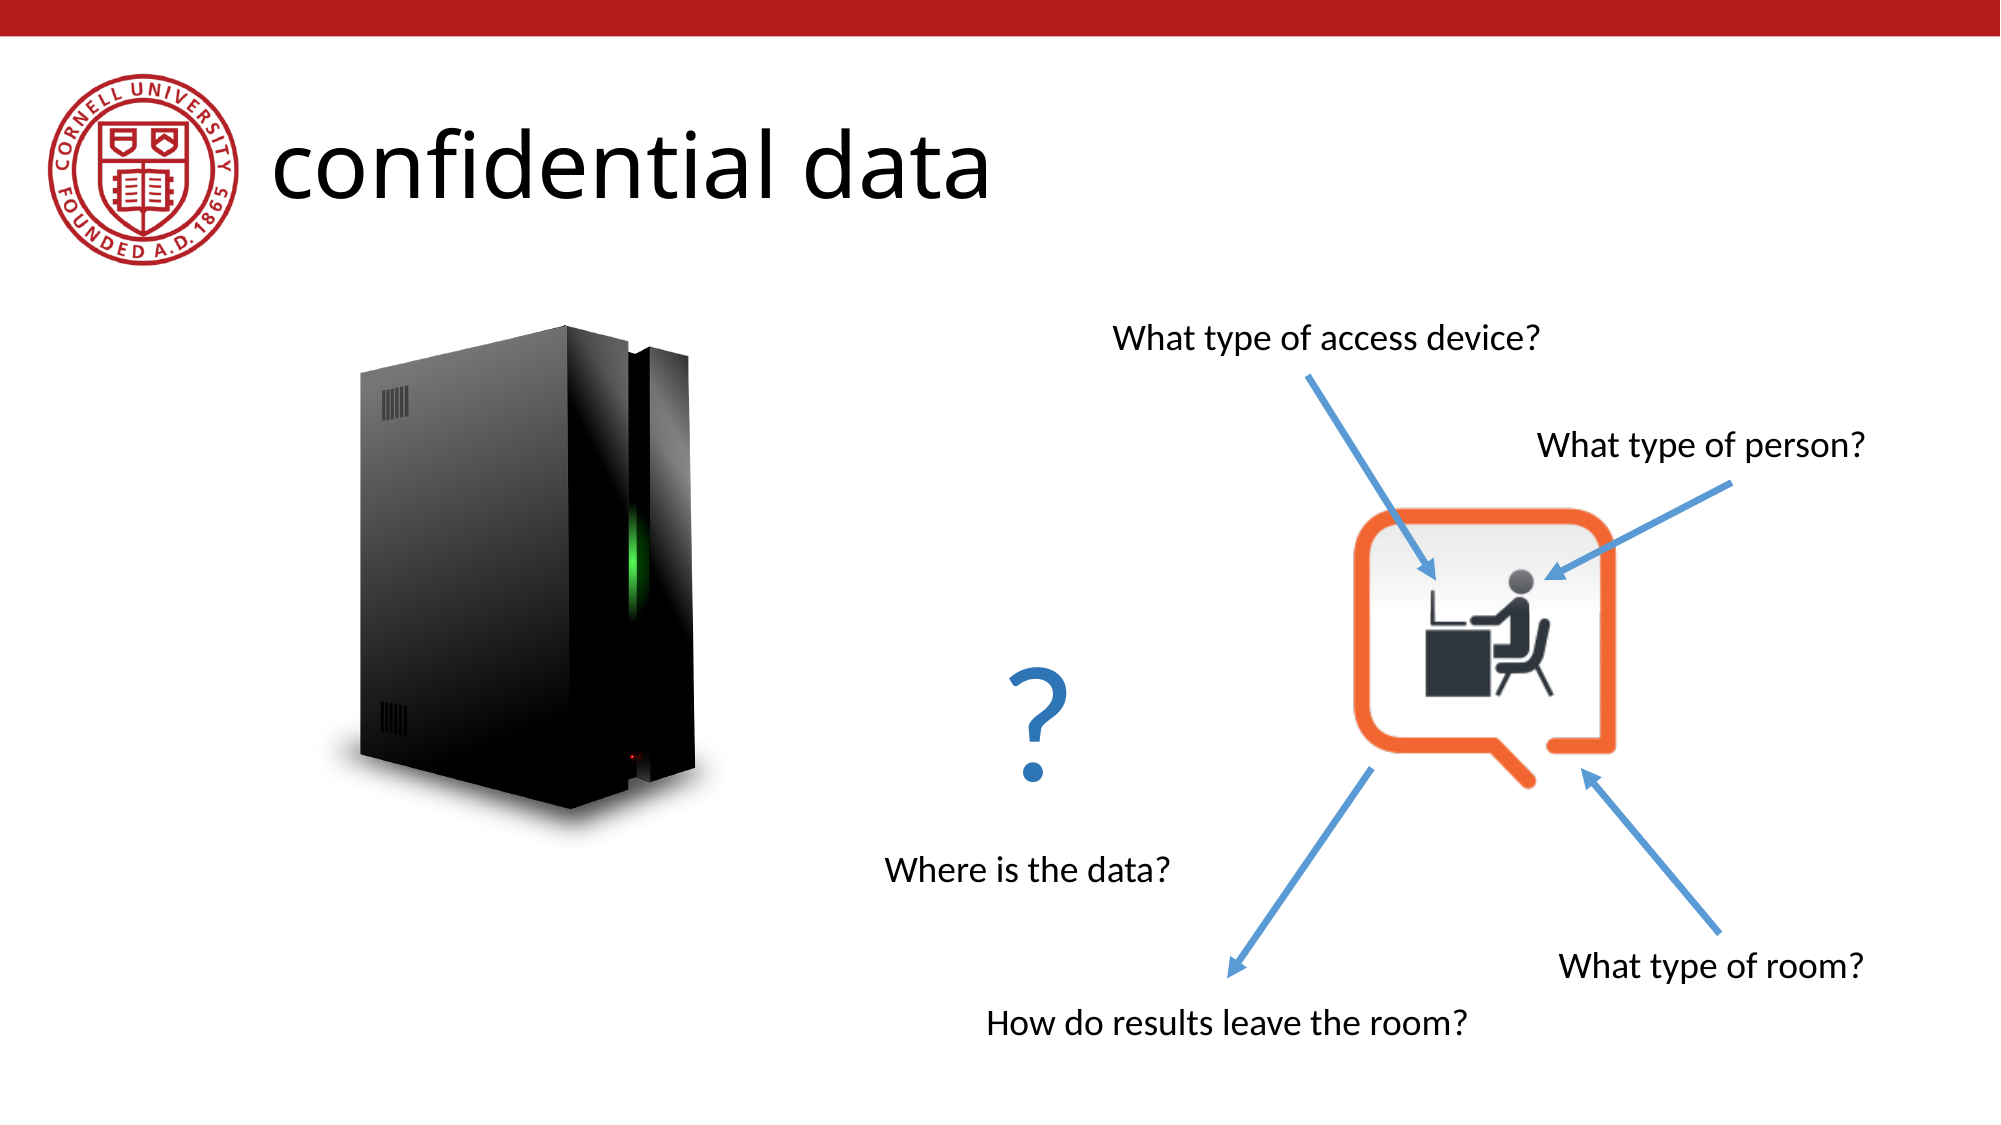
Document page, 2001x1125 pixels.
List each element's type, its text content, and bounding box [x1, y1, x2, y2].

picture [304, 325, 739, 854]
text_box Where is the data? [869, 837, 1222, 898]
picture [39, 65, 255, 274]
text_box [1307, 375, 1436, 581]
text_box What type of person? [1522, 412, 2000, 472]
title confidential data [255, 59, 1860, 278]
text_box What type of room? [1543, 933, 1896, 994]
text_box ? [939, 607, 1136, 823]
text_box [1227, 768, 1372, 979]
text_box What type of access device? [1098, 305, 1581, 365]
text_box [1543, 482, 1732, 581]
text_box How do results leave the room? [971, 990, 1666, 1051]
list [1285, 485, 1677, 827]
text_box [1580, 768, 1720, 934]
